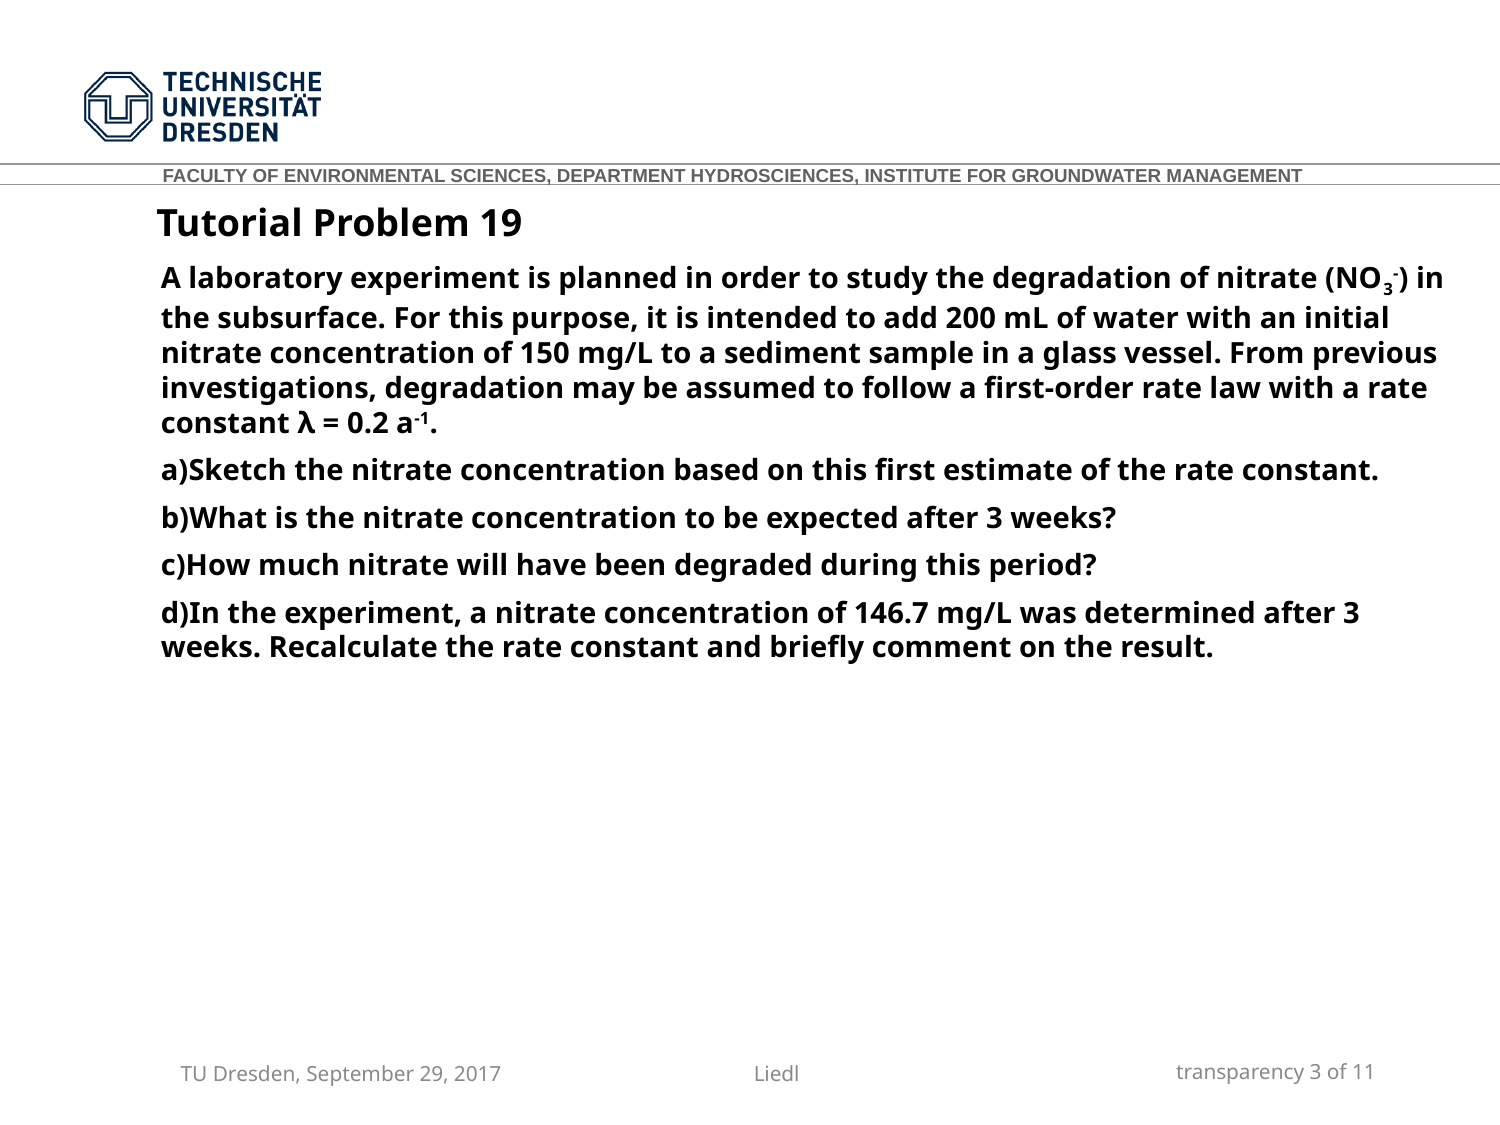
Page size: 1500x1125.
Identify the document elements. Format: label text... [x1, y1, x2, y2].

text_box A laboratory experiment is planned in order to study the degradation of nitrate (NO3-) in the subsurface. For this purpose, it is intended to add 200 mL of water with an initial nitrate concentration of 150 mg/L to a sediment sample in a glass vessel. From previous investigations, degradation may be assumed to follow a first-order rate law with a rate constant λ = 0.2 a-1. Sketch the nitrate concentration based on this first estimate of the rate constant. What is the nitrate concentration to be expected after 3 weeks? How much nitrate will have been degraded during this period? In the experiment, a nitrate concentration of 146.7 mg/L was determined after 3 weeks. Recalculate the rate constant and briefly comment on the result. [145, 251, 1483, 672]
list Tutorial Problem 19 [156, 191, 1398, 251]
picture [83, 71, 321, 142]
